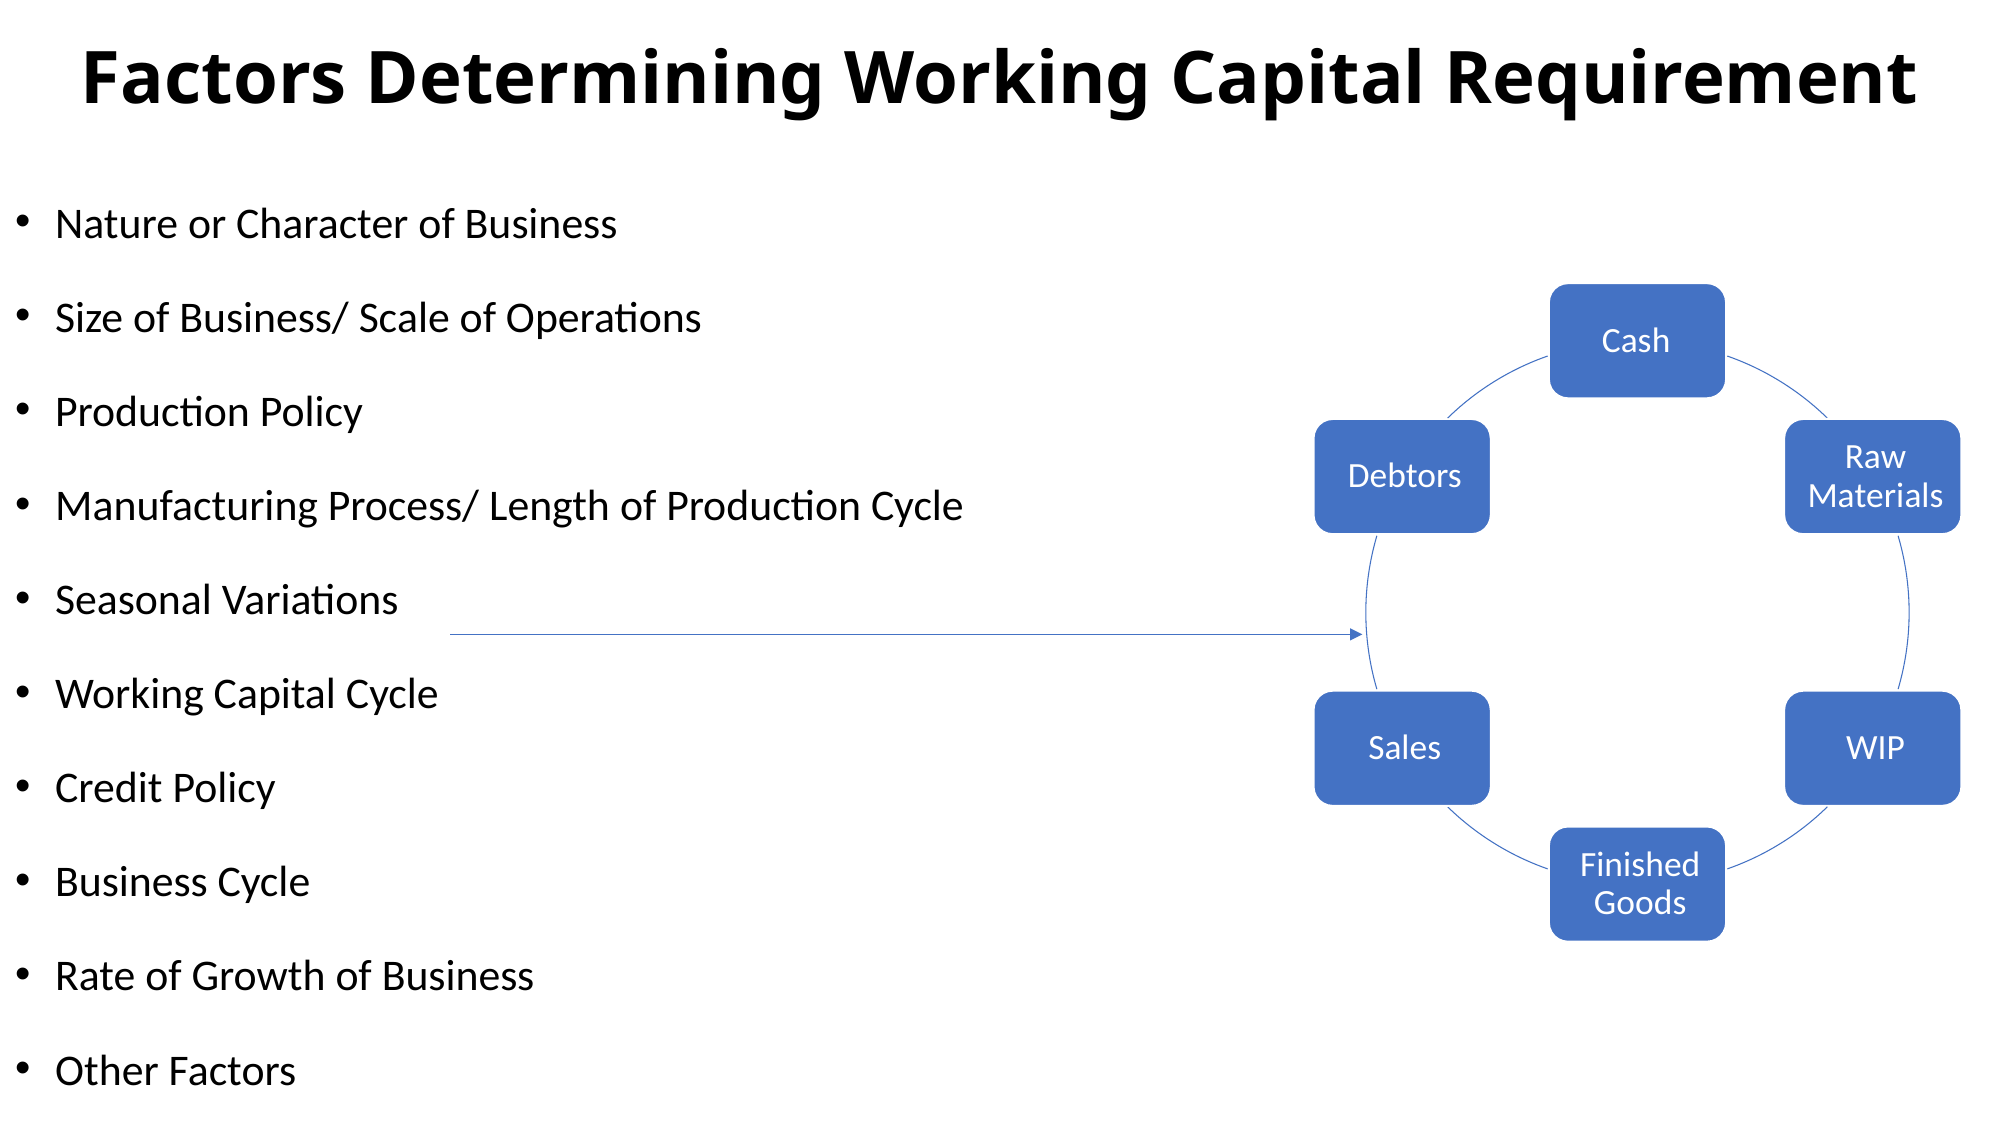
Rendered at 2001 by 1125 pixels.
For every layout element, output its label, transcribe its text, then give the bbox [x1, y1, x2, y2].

list Nature or Character of Business Size of Business/ Scale of Operations Production Policy Manufacturing Process/ Length of Production Cycle Seasonal Variations Working Capital Cycle Credit Policy Business Cycle Rate of Growth of Business Other Factors [0, 160, 1000, 1125]
title Factors Determining Working Capital Requirement [0, 0, 2000, 161]
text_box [1274, 282, 2000, 943]
